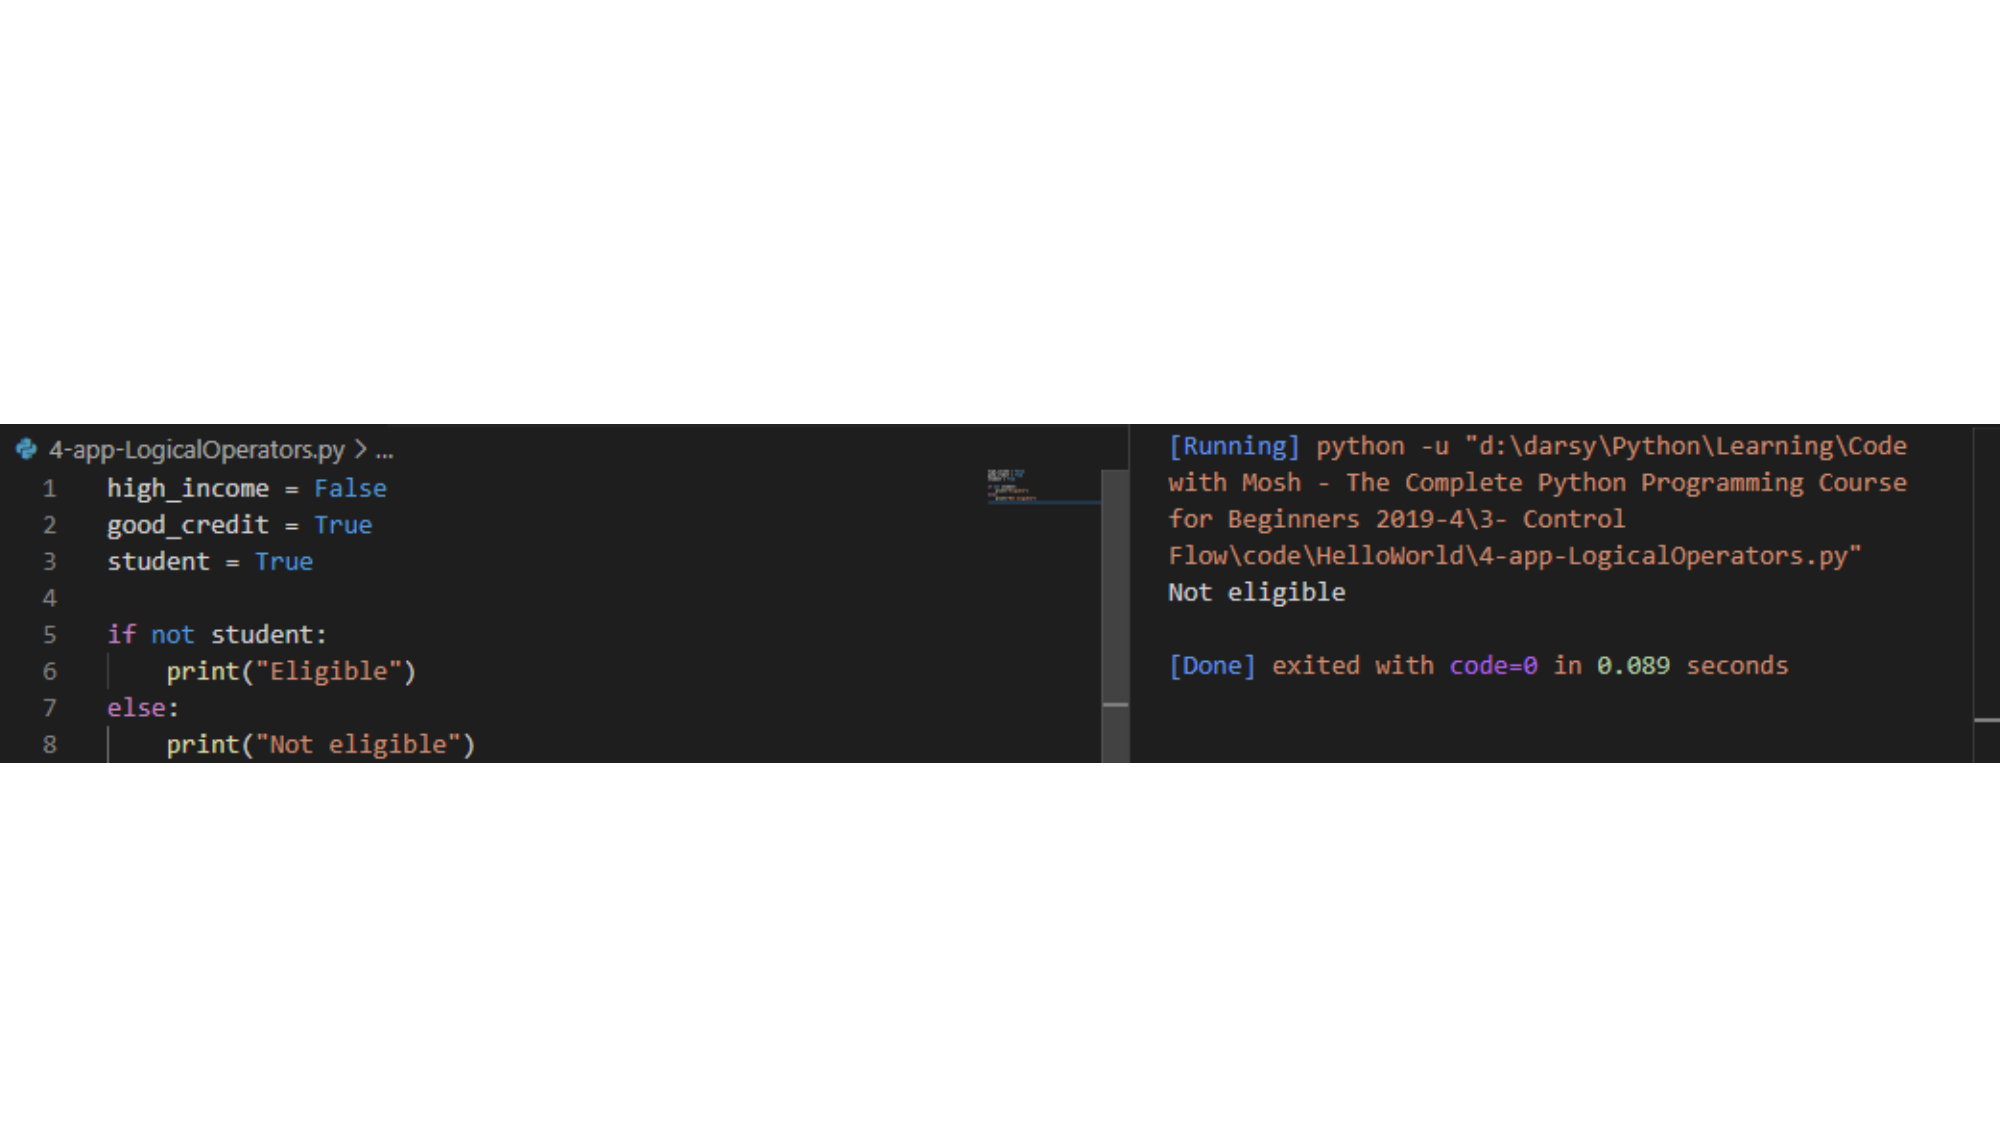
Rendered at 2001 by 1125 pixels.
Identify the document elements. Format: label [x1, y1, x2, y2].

picture [0, 424, 2000, 763]
